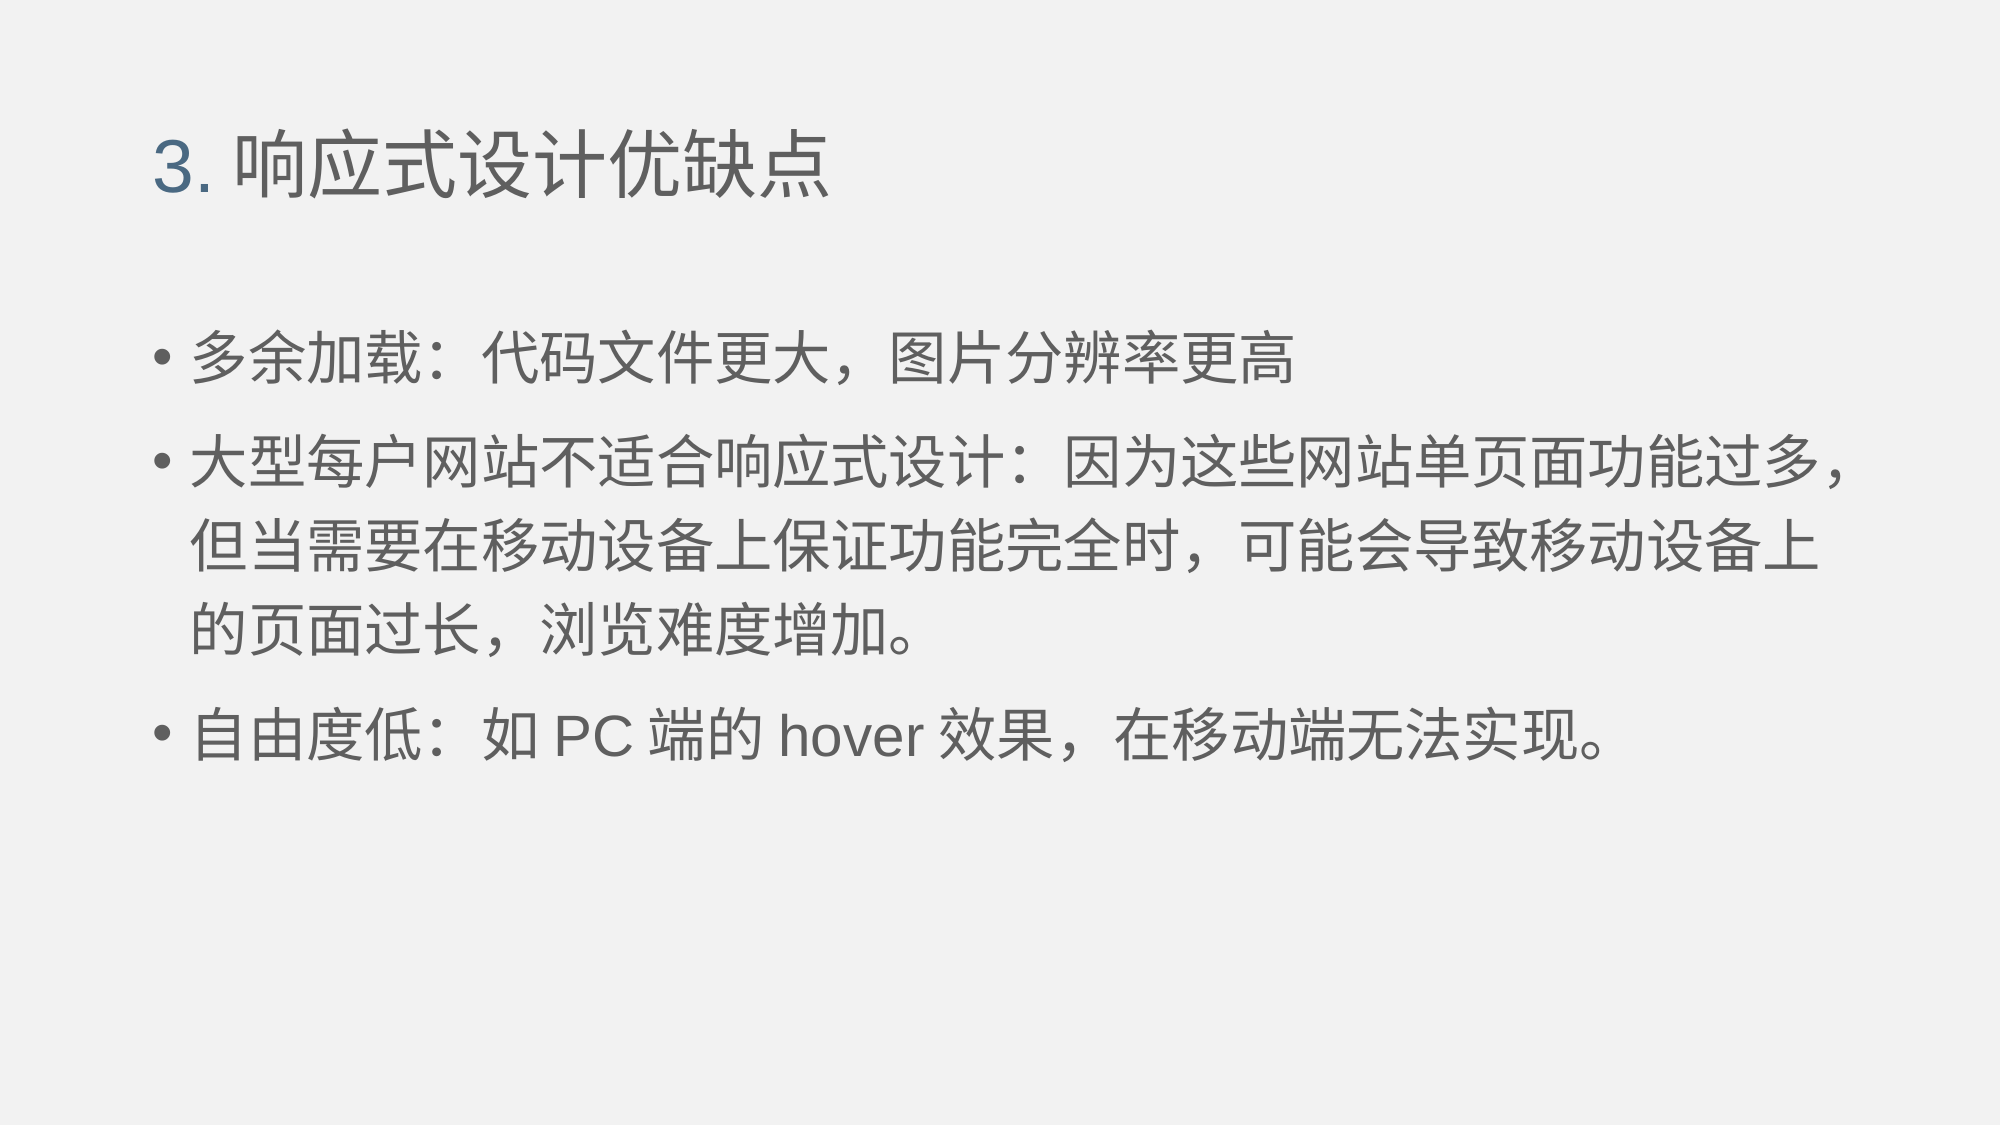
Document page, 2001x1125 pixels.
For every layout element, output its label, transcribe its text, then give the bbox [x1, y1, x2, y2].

text_box 多余加载：代码文件更大，图片分辨率更高 大型每户网站不适合响应式设计：因为这些网站单页面功能过多，但当需要在移动设备上保证功能完全时，可能会导致移动设备上的页面过长，浏览难度增加。 自由度低：如PC端的hover效果，在移动端无法实现。 [137, 299, 1863, 1014]
text_box 3.响应式设计优缺点 [137, 59, 1863, 278]
